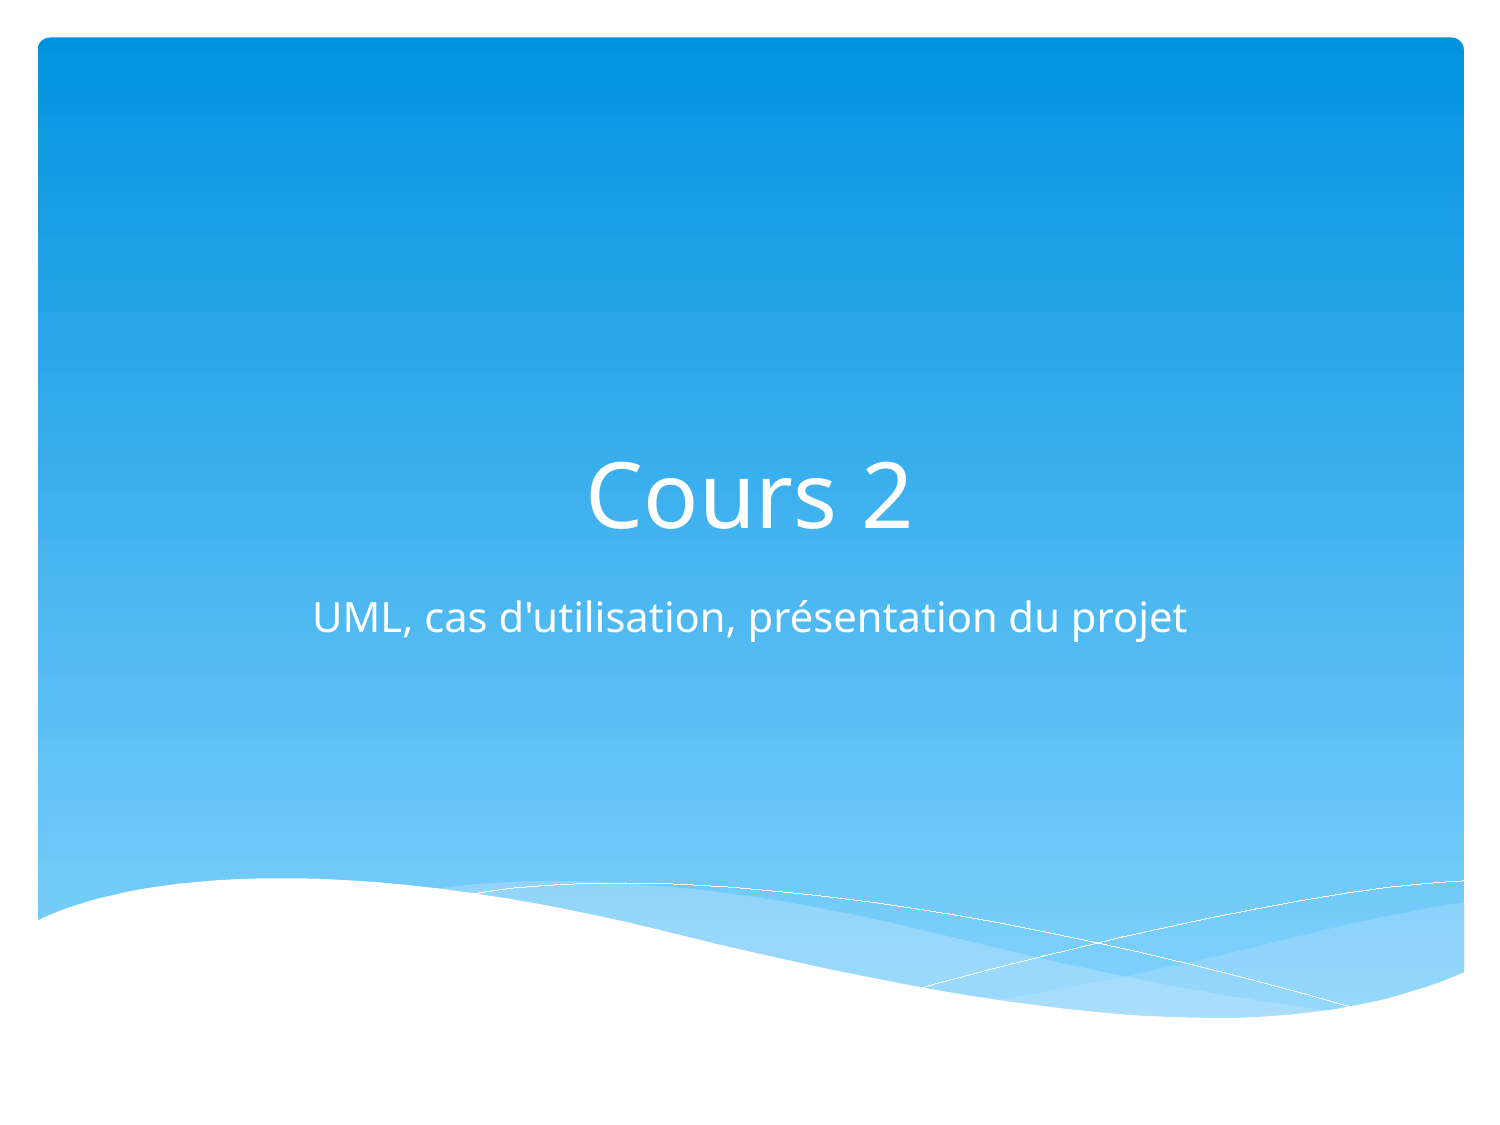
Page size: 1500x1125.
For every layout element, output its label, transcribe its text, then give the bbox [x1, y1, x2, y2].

title Cours 2 [112, 262, 1388, 555]
subtitle UML, cas d'utilisation, présentation du projet [225, 583, 1275, 825]
